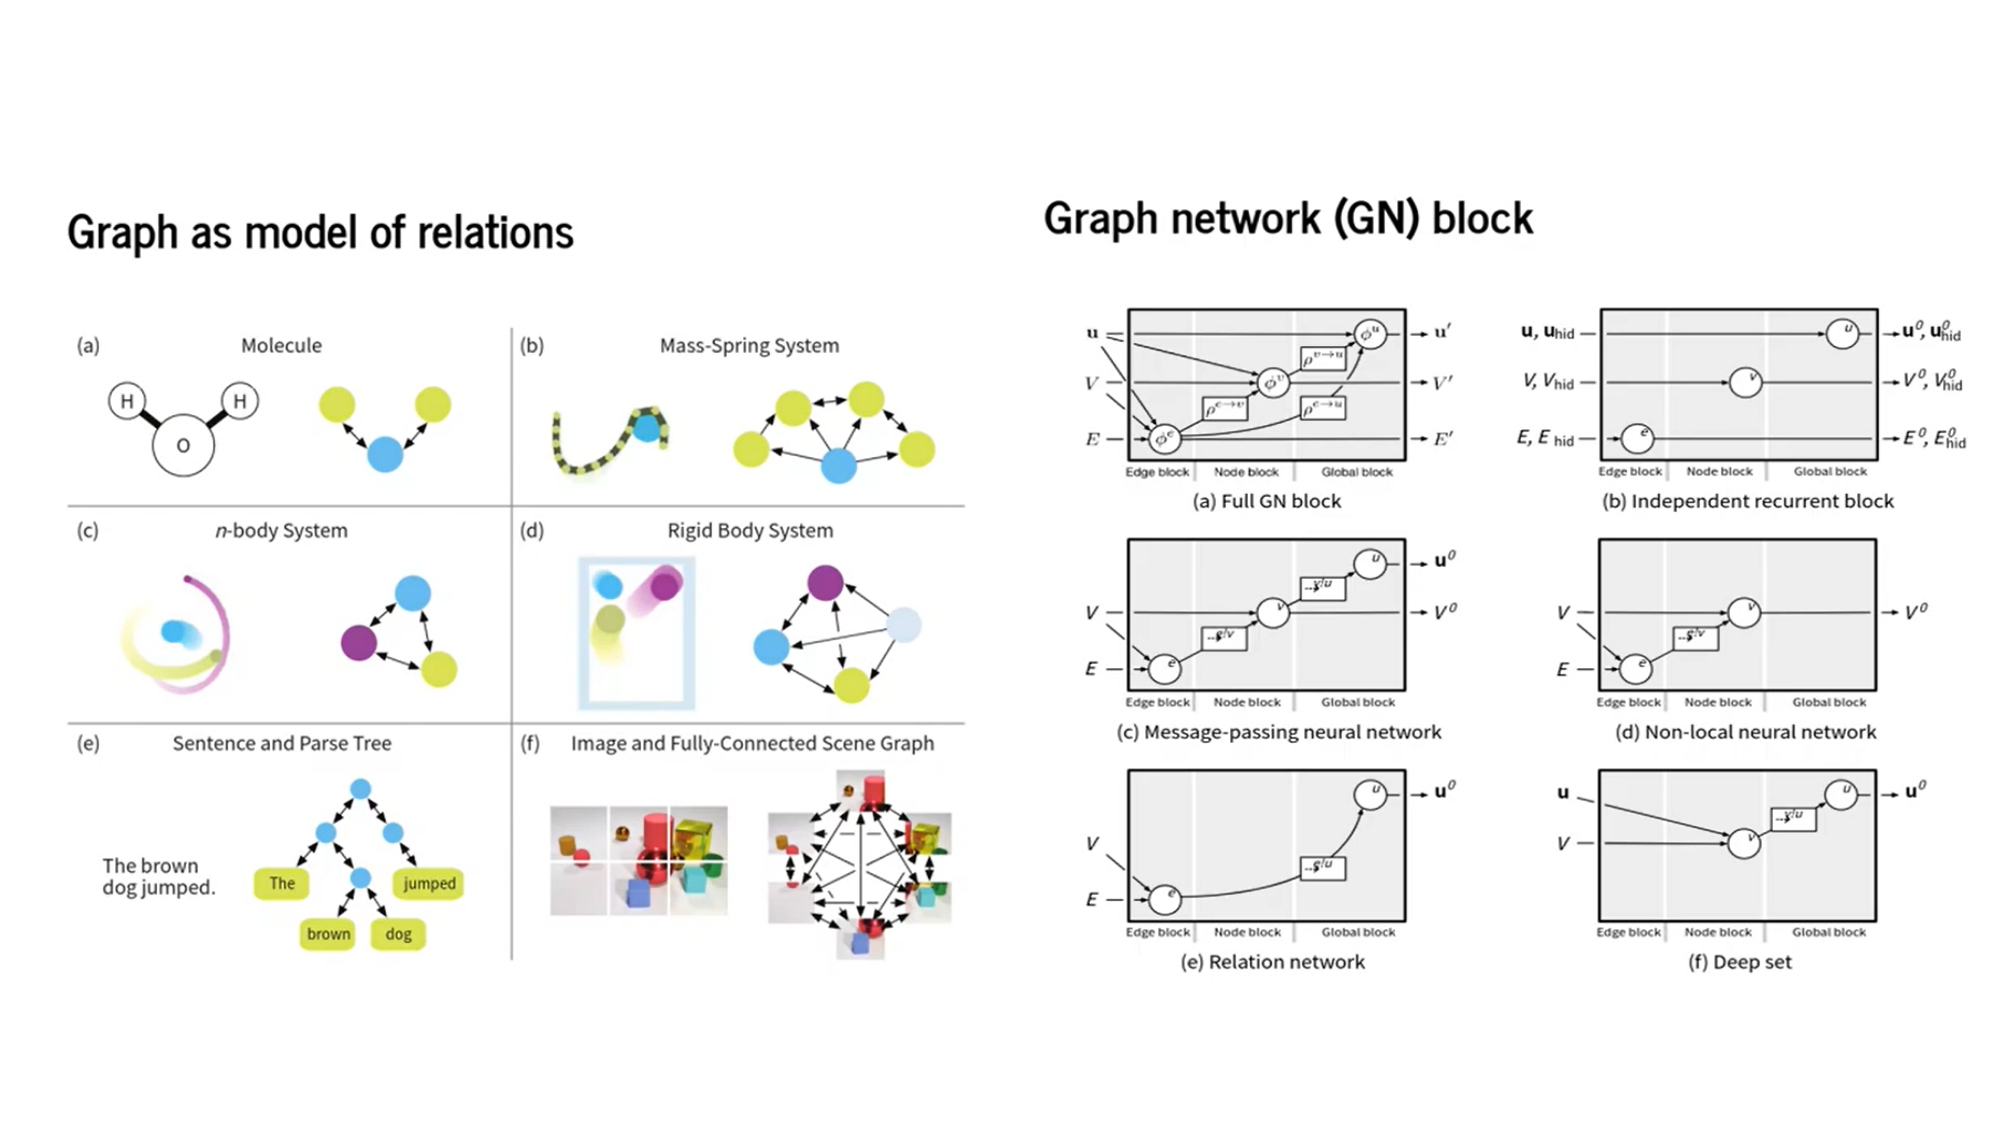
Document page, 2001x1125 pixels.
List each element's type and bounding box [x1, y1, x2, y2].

picture [1029, 184, 1972, 986]
picture [42, 184, 985, 986]
